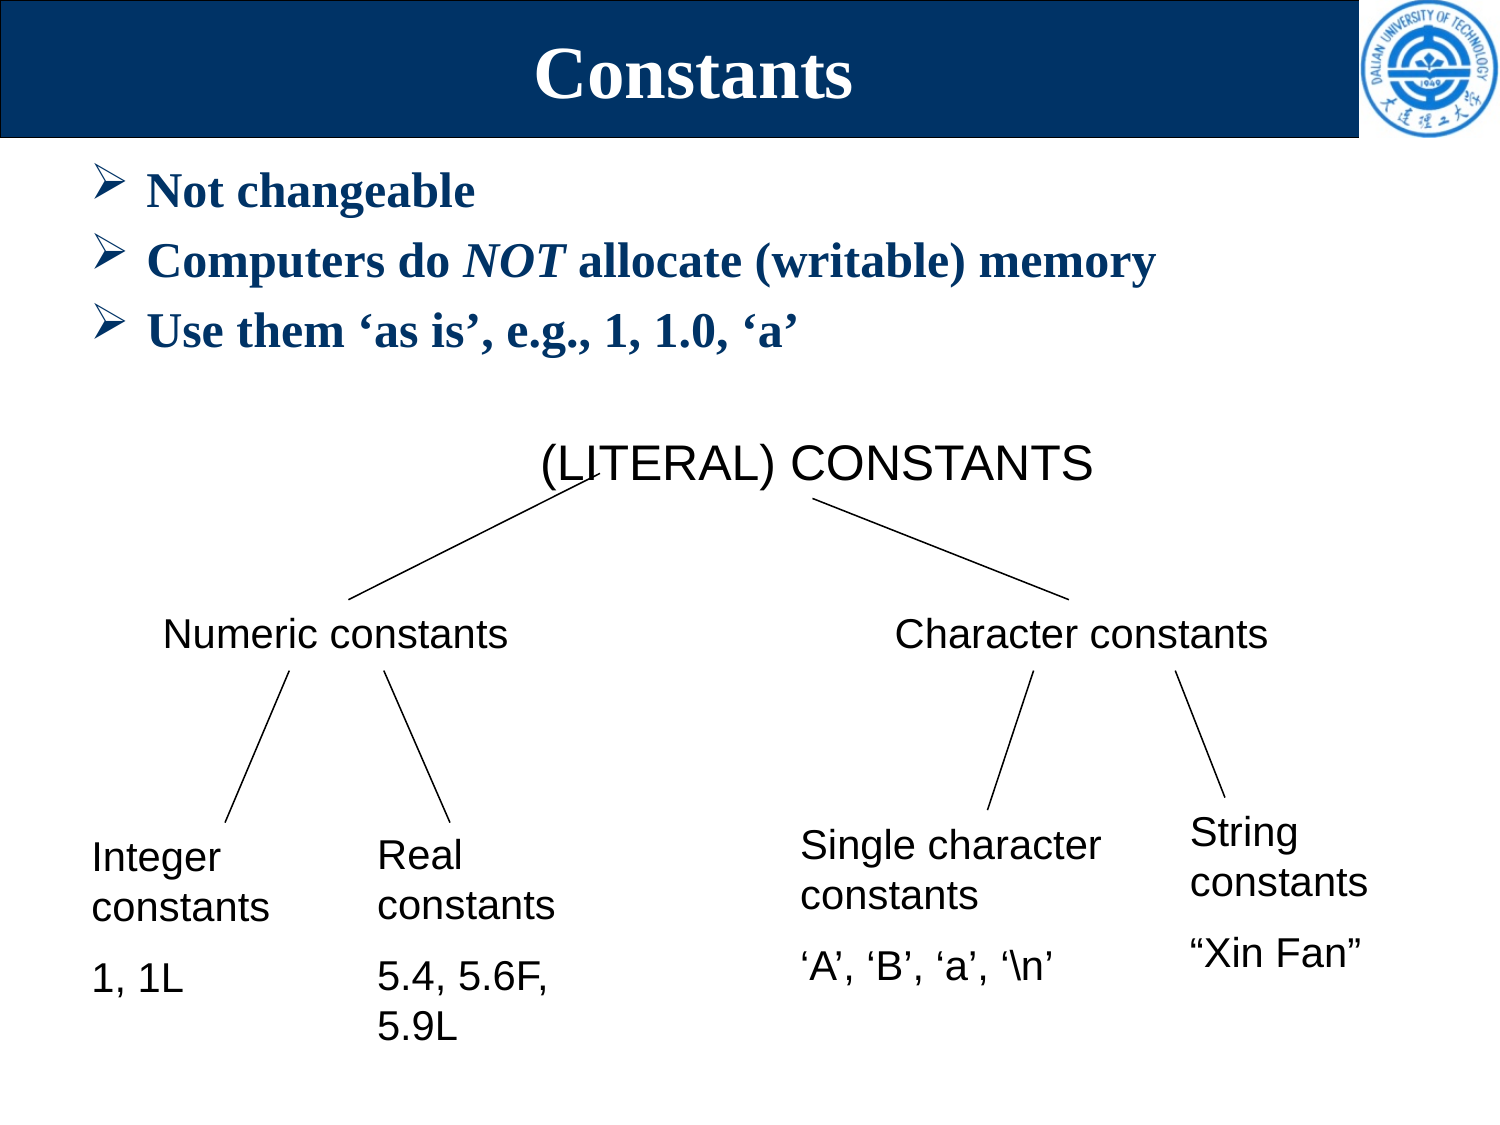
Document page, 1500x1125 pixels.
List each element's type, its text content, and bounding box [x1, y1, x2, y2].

list Not changeable Computers do NOT allocate (writable) memory Use them ‘as is’, e.g., 1, 1.0, ‘a’ [75, 149, 1238, 400]
title Constants [37, 12, 1350, 125]
text_box Integer constants 1, 1L [76, 822, 313, 1009]
text_box String constants “Xin Fan” [1174, 797, 1412, 984]
text_box Character constants [879, 599, 1329, 665]
text_box Numeric constants [147, 599, 562, 665]
picture [1359, 0, 1500, 138]
text_box Single character constants ‘A’, ‘B’, ‘a’, ‘\n’ [785, 810, 1152, 996]
text_box (LITERAL) CONSTANTS [525, 423, 1200, 499]
text_box Real constants 5.4, 5.6F, 5.9L [362, 820, 588, 1056]
